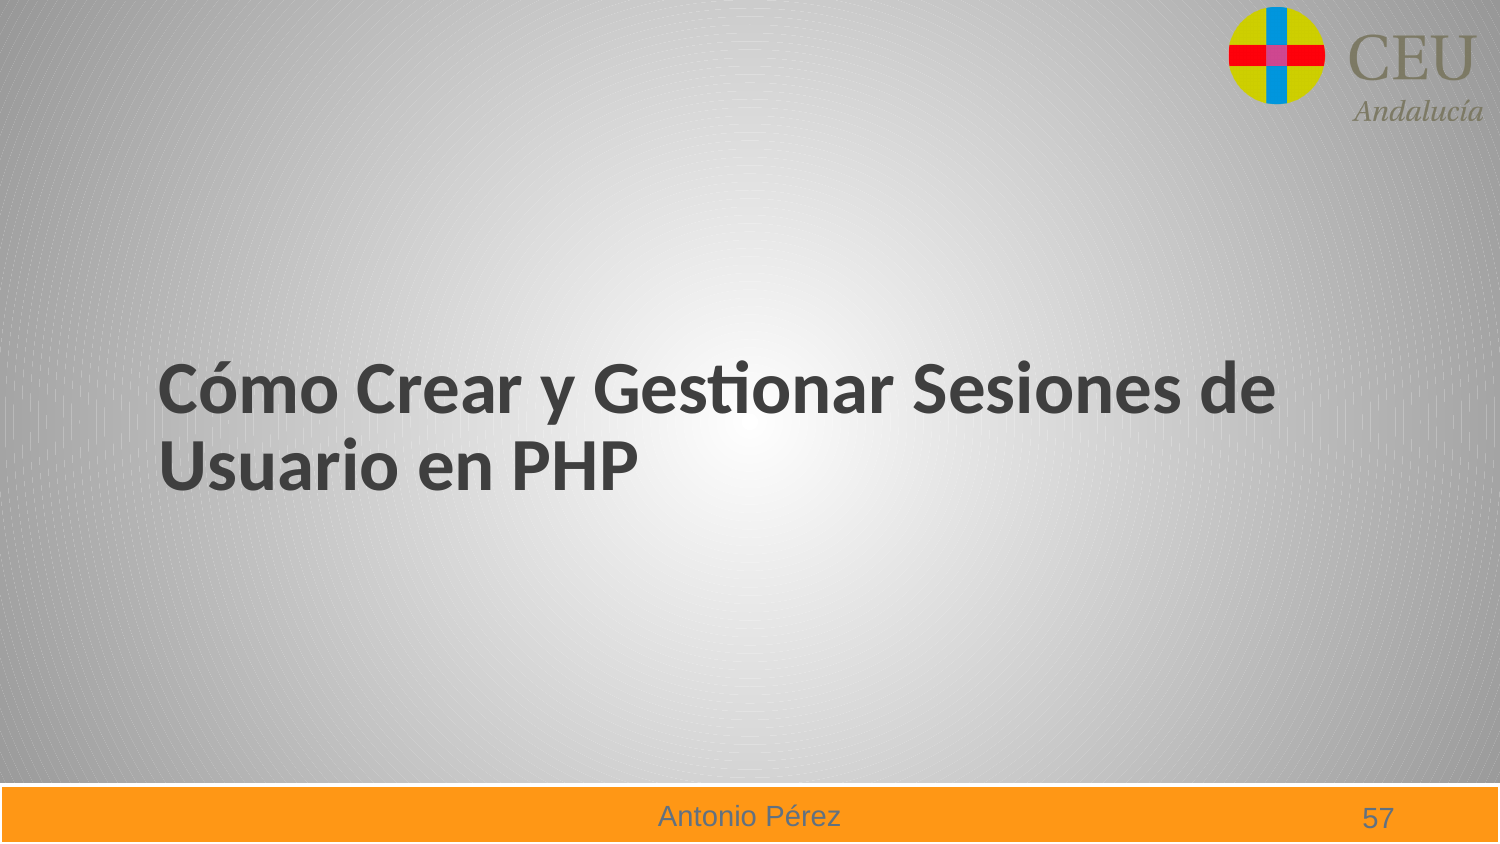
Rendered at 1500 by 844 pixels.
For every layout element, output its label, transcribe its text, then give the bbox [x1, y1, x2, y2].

picture [1216, 0, 1500, 137]
title Cómo Crear y Gestionar Sesiones de Usuario en PHP [147, 332, 1386, 512]
